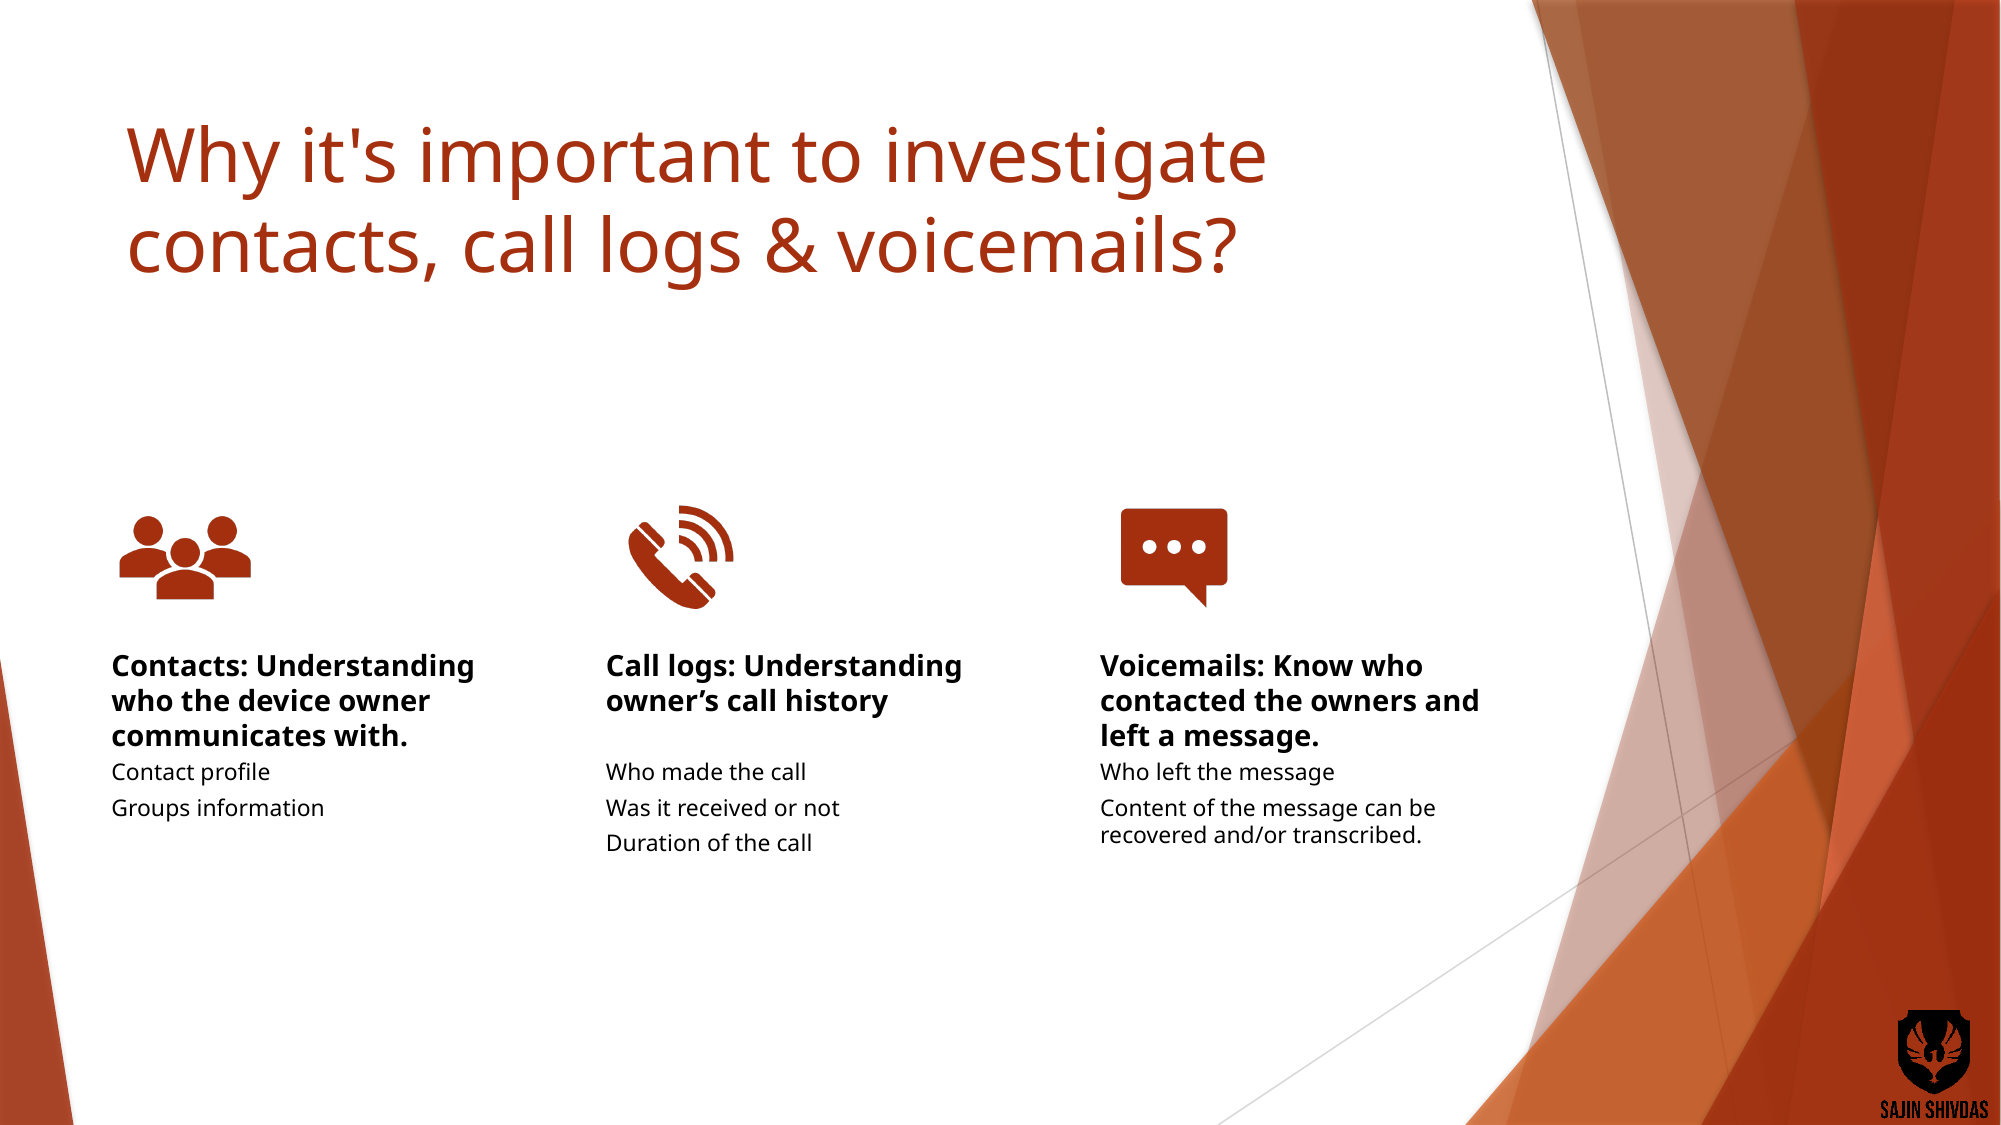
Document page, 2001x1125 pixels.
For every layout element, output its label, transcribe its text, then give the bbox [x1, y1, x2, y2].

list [110, 353, 1522, 992]
title Why it's important to investigate contacts, call logs & voicemails? [111, 99, 1522, 317]
picture [1868, 998, 2001, 1125]
